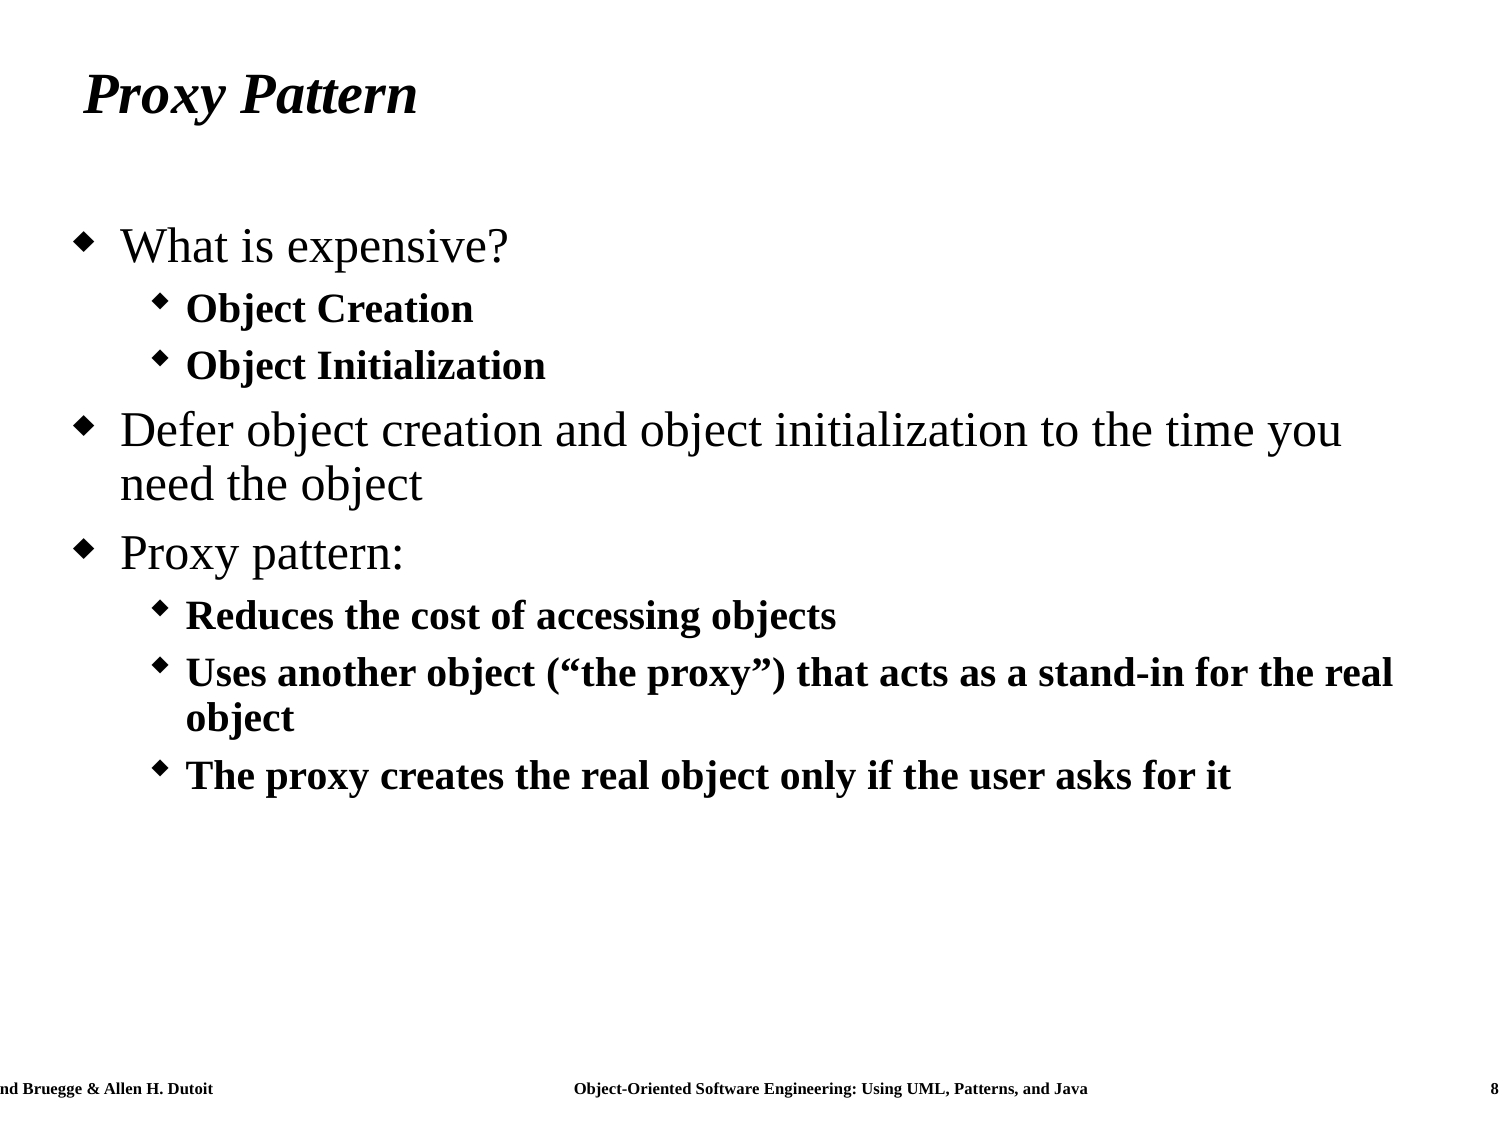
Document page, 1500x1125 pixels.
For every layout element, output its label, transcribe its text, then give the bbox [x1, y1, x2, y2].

title Proxy Pattern [68, 36, 1407, 153]
list What is expensive? Object Creation Object Initialization Defer object creation and object initialization to the time you need the object Proxy pattern: Reduces the cost of accessing objects Uses another object (“the proxy”) that acts as a stand-in for the real object The proxy creates the real object only if the user asks for it [58, 212, 1413, 1020]
